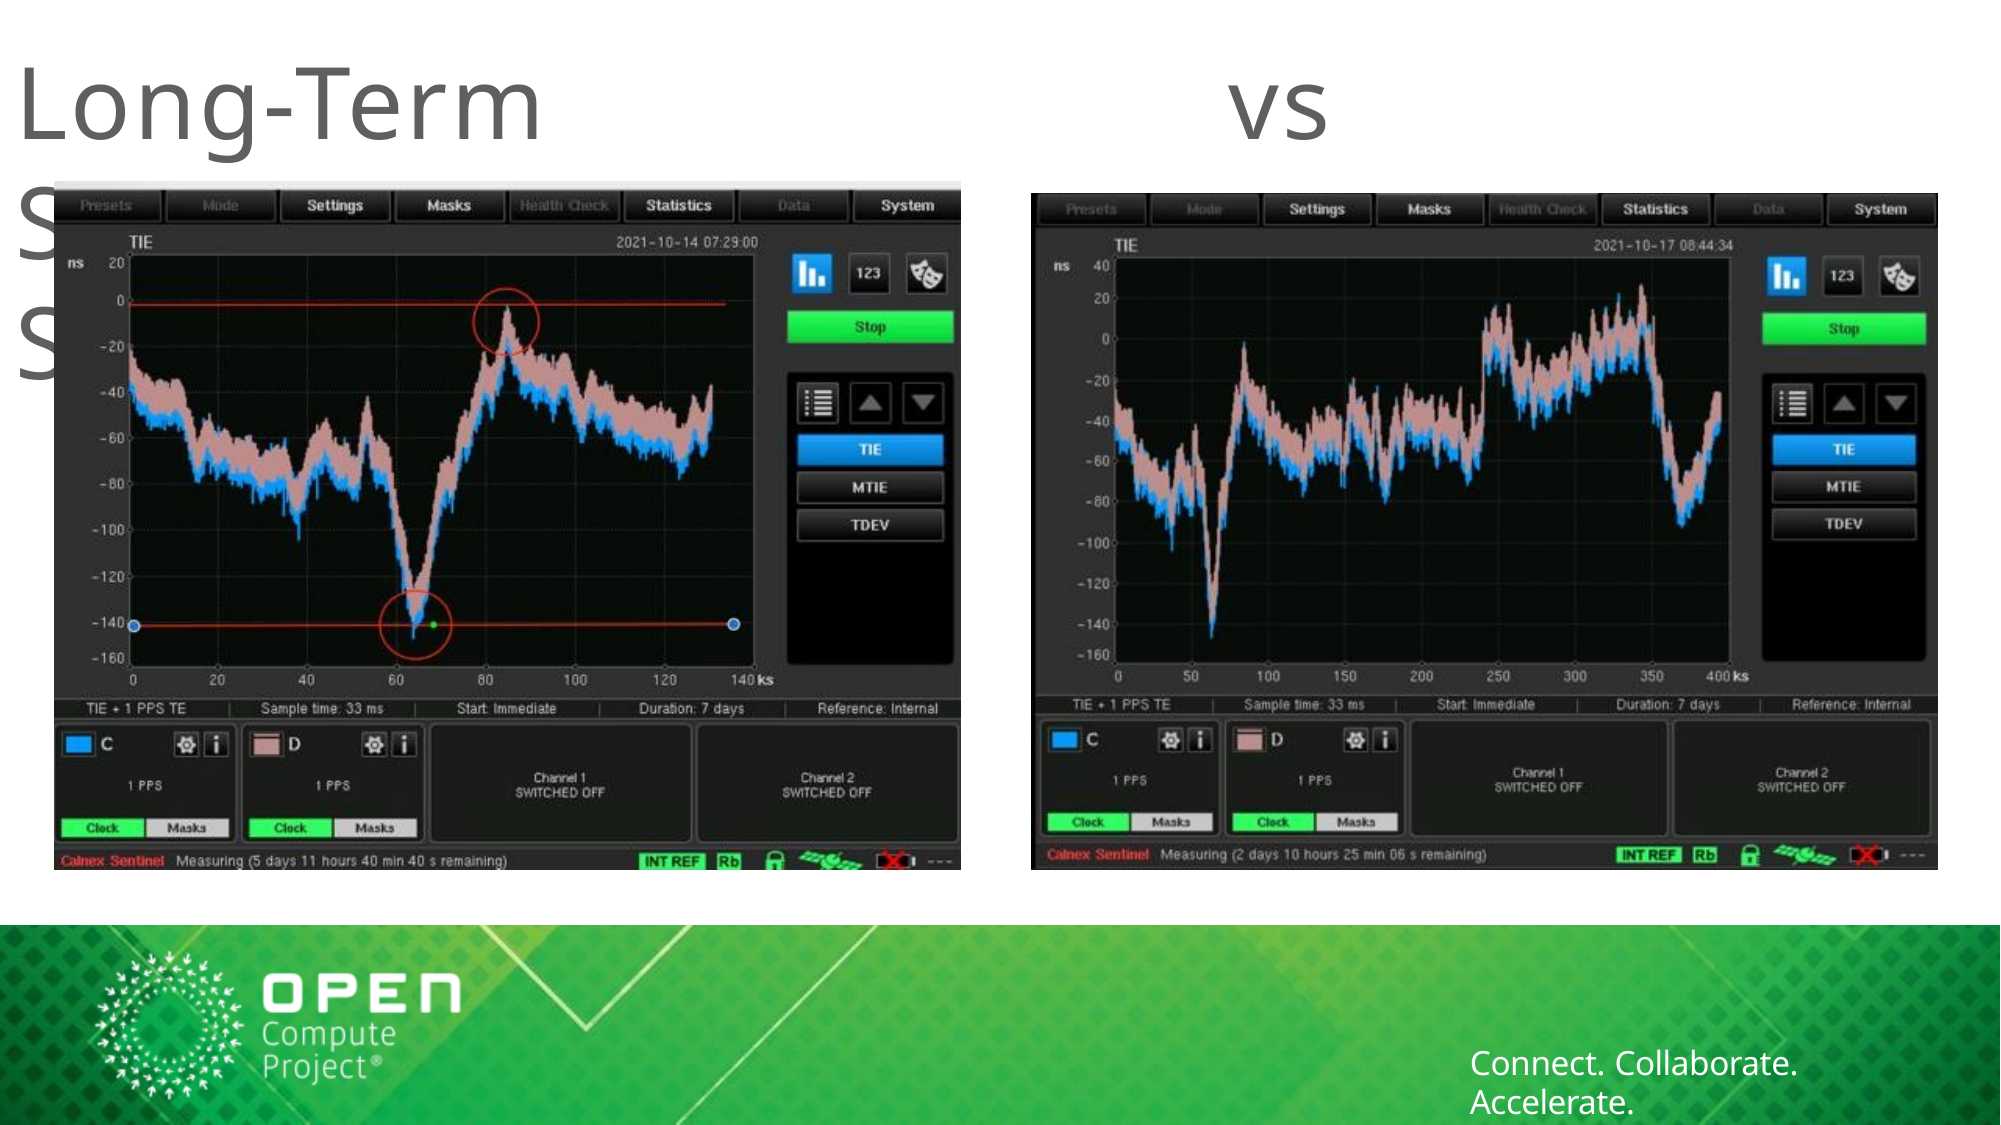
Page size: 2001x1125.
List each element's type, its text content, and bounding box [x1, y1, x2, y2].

picture [54, 181, 962, 870]
picture [0, 925, 2000, 1125]
text_box Connect. Collaborate. Accelerate. [1467, 1042, 1937, 1122]
picture [1030, 193, 1938, 870]
title Long-Term vs Short-Term Stability [12, 37, 1614, 400]
